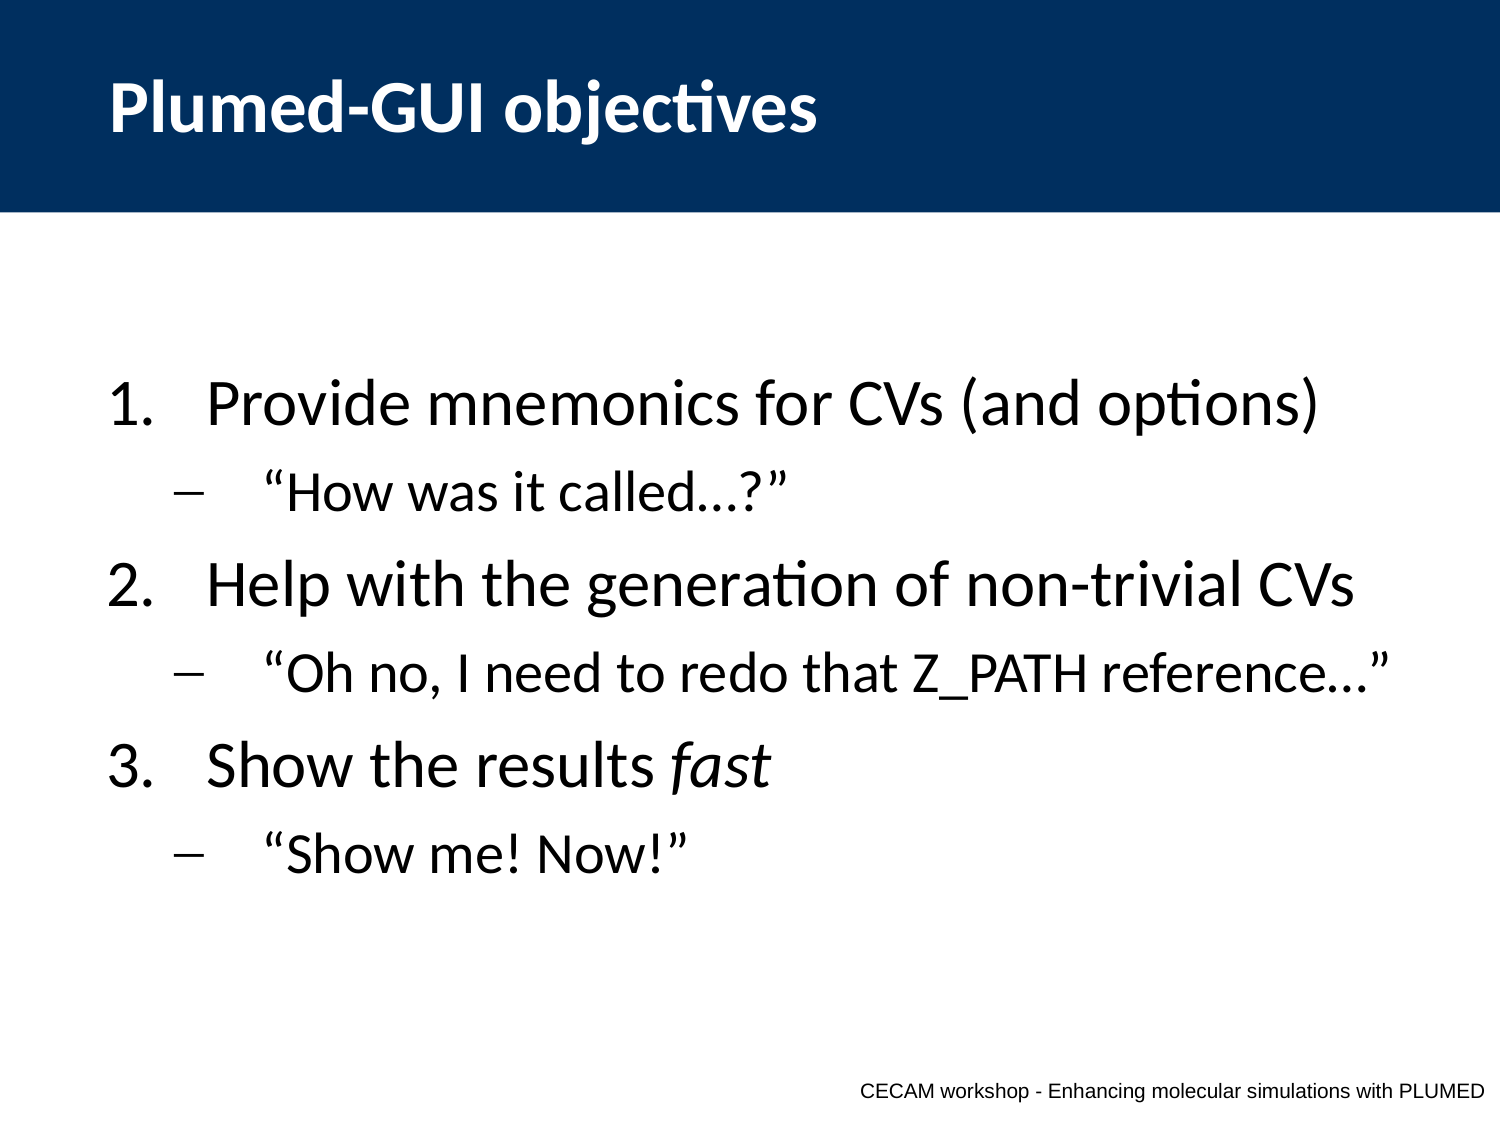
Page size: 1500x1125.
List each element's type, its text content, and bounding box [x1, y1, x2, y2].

title Plumed-GUI objectives [73, 50, 1426, 199]
list Provide mnemonics for CVs (and options) “How was it called…?” Help with the generation of non-trivial CVs “Oh no, I need to redo that Z_PATH reference…” Show the results fast “Show me! Now!” [73, 251, 1426, 993]
